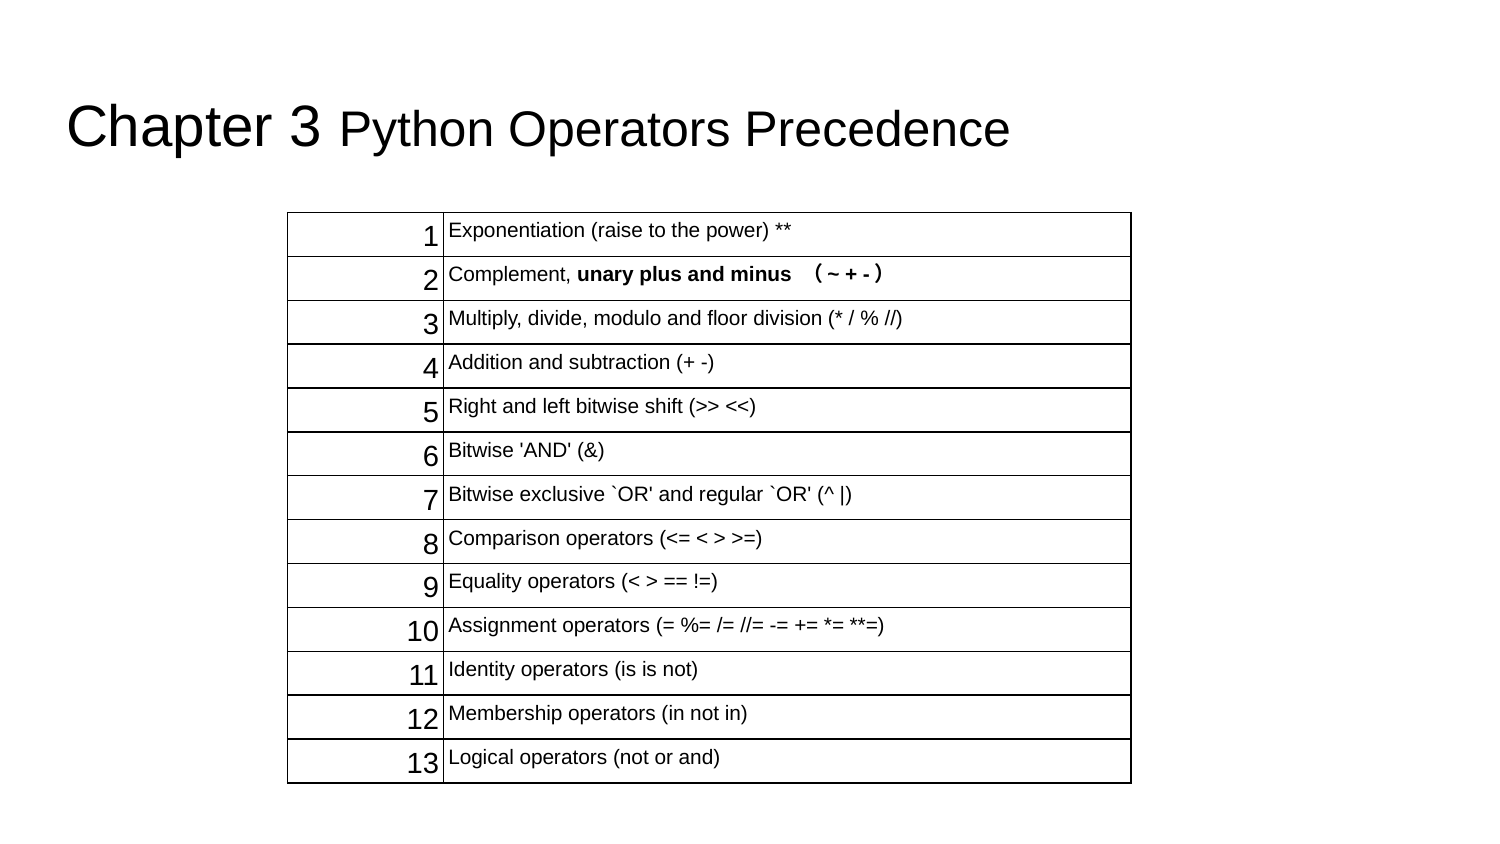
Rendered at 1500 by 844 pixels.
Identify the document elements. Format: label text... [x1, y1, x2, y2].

table_cell Complement, unary plus and minus （~ + -） [444, 257, 1130, 300]
table_cell 8 [288, 520, 443, 563]
table_cell 10 [288, 608, 443, 651]
table_cell Identity operators (is is not) [444, 652, 1130, 694]
table_cell 7 [288, 476, 443, 519]
table_header Exponentiation (raise to the power) ** [444, 213, 1130, 256]
table_cell 5 [288, 389, 443, 431]
table_cell Equality operators (< > == !=) [444, 564, 1130, 607]
list [51, 189, 1449, 750]
table_cell 11 [288, 652, 443, 694]
table_cell Addition and subtraction (+ -) [444, 345, 1130, 387]
table_cell Bitwise exclusive `OR' and regular `OR' (^ |) [444, 476, 1130, 519]
table_cell Right and left bitwise shift (>> <<) [444, 389, 1130, 431]
table_cell 3 [288, 301, 443, 343]
title Chapter 3 Python Operators Precedence [51, 72, 1449, 167]
table_cell 9 [288, 564, 443, 607]
table_cell Assignment operators (= %= /= //= -= += *= **=) [444, 608, 1130, 651]
table_cell 4 [288, 345, 443, 387]
table_cell 12 [288, 696, 443, 738]
table_cell 6 [288, 433, 443, 475]
table_cell Comparison operators (<= < > >=) [444, 520, 1130, 563]
table_cell 2 [288, 257, 443, 300]
table_cell Membership operators (in not in) [444, 696, 1130, 738]
table_cell Bitwise 'AND' (&) [444, 433, 1130, 475]
table_cell 13 [288, 740, 443, 782]
table_cell Multiply, divide, modulo and floor division (* / % //) [444, 301, 1130, 343]
table_header 1 [288, 213, 443, 256]
table_cell Logical operators (not or and) [444, 740, 1130, 782]
